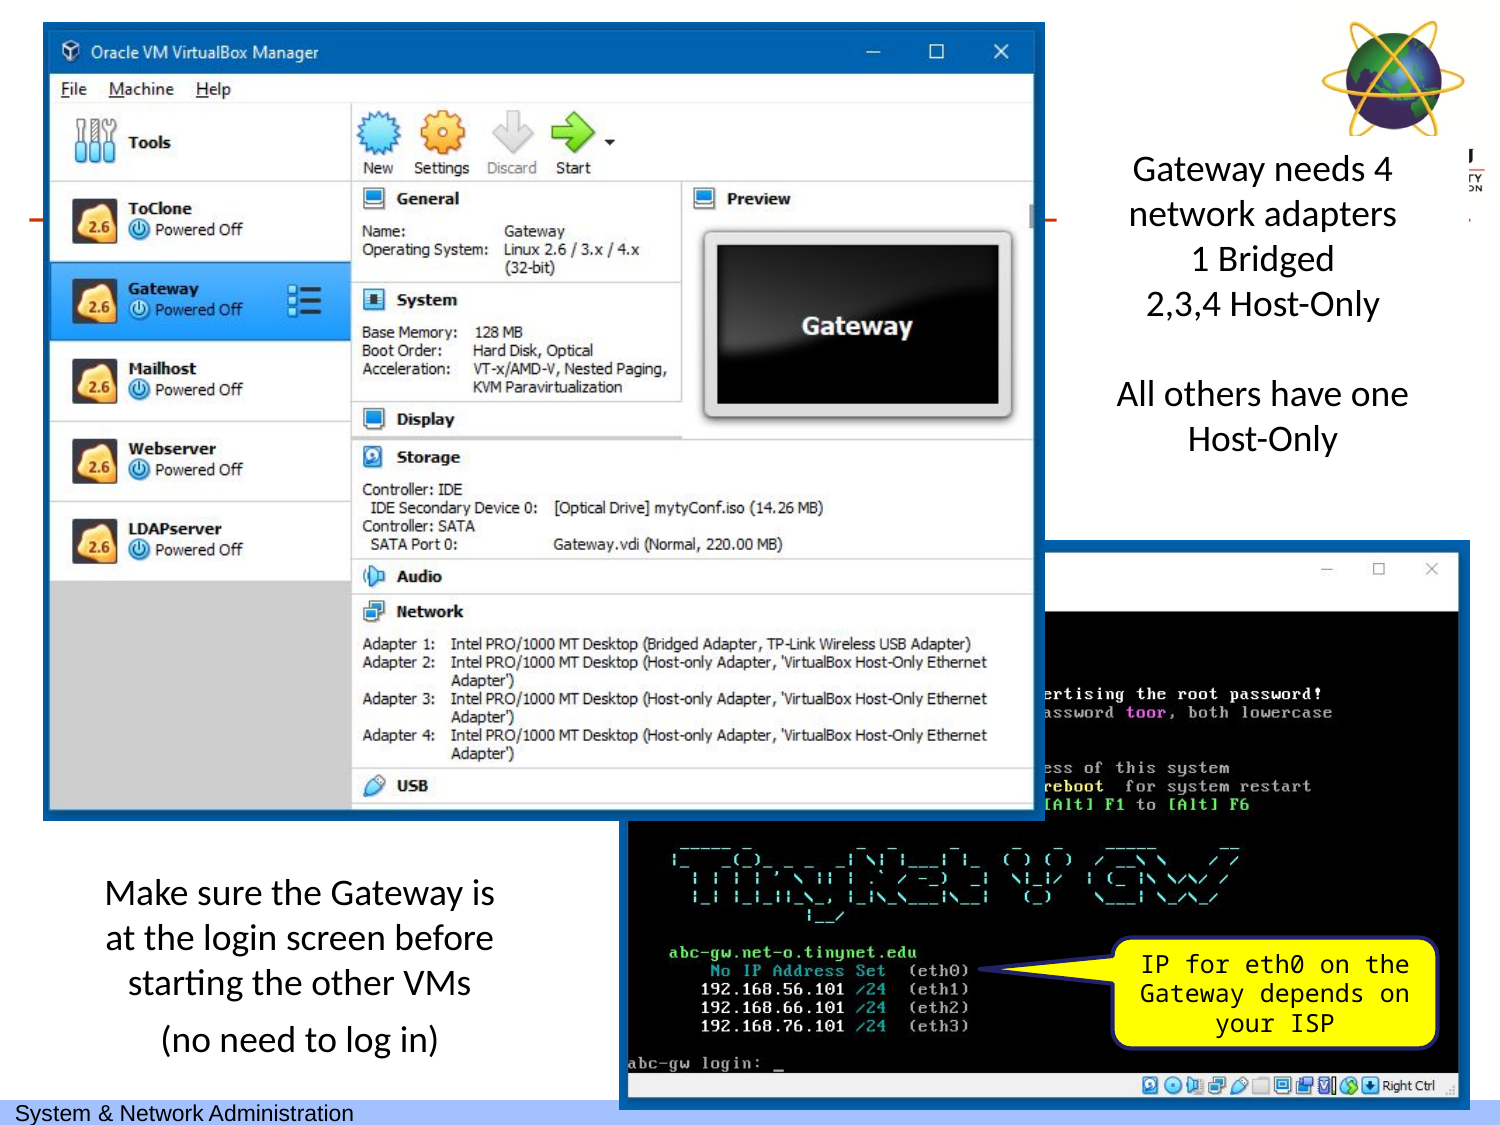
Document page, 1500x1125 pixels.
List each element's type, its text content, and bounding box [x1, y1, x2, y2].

picture [42, 21, 1470, 1110]
text_box Make sure the Gateway is at the login screen before starting the other VMs (no need to log in) [74, 860, 525, 1068]
text_box Gateway needs 4 network adapters 1 Bridged 2,3,4 Host-Only All others have one Host-Only [1056, 136, 1470, 466]
picture [1287, 0, 1500, 213]
